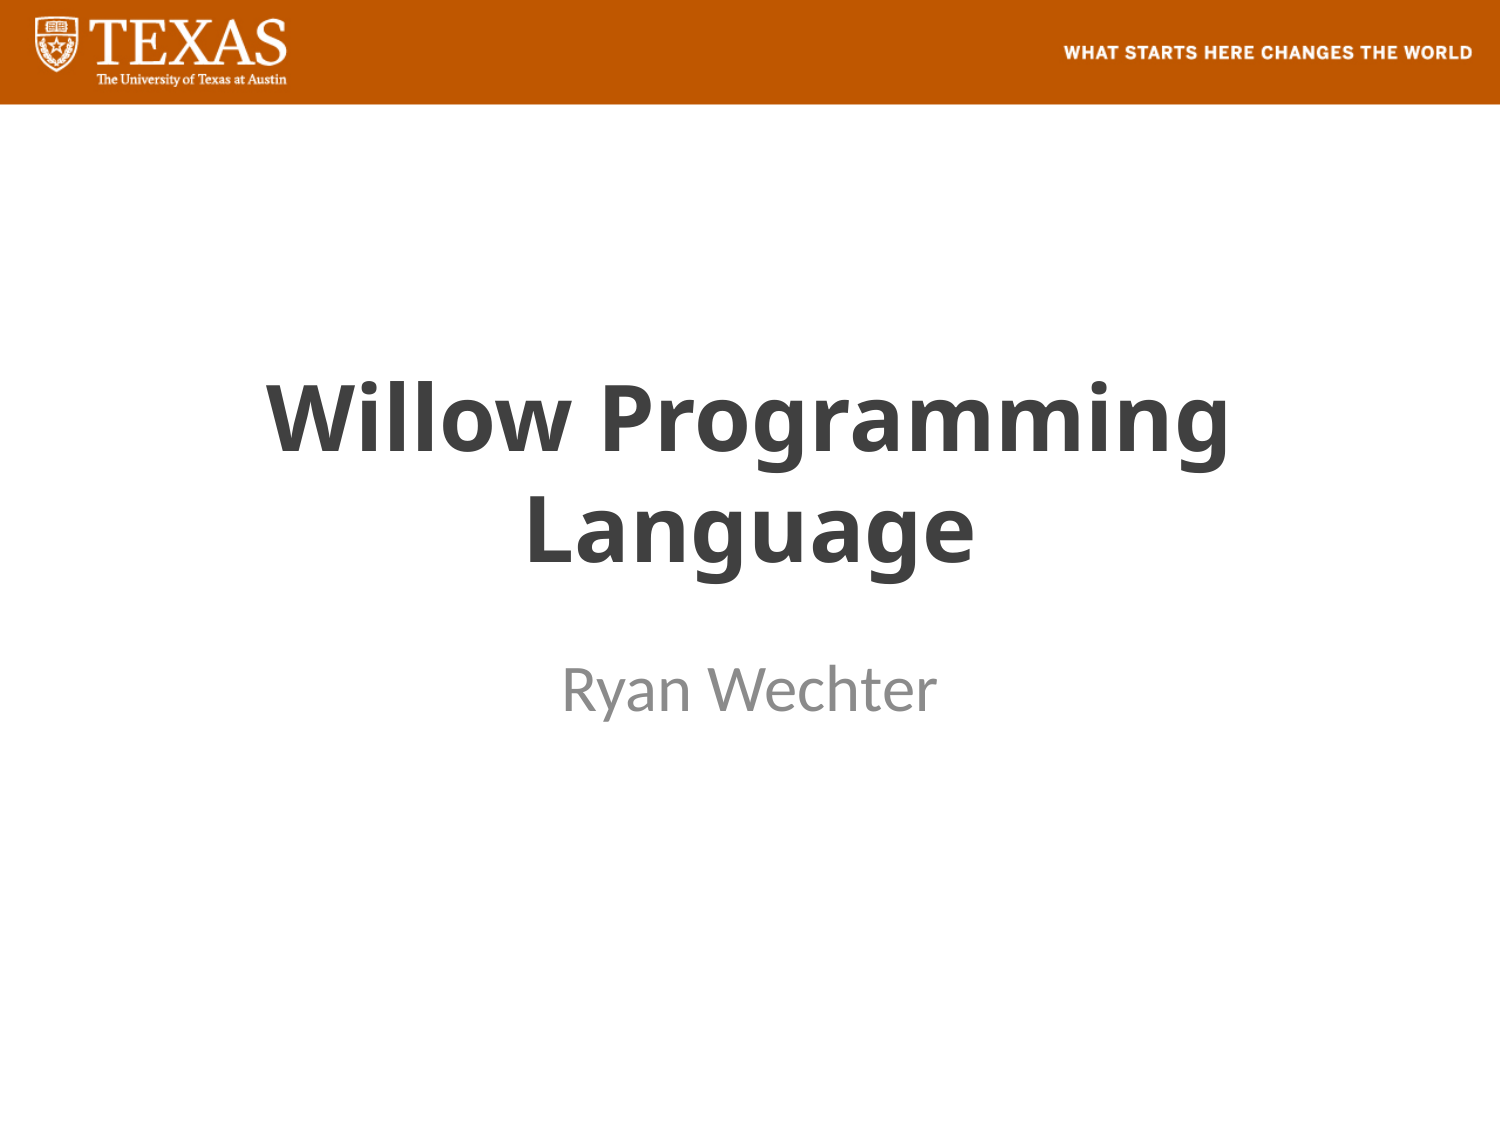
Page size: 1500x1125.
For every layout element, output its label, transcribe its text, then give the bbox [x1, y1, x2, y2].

subtitle Ryan Wechter [225, 637, 1275, 925]
title Willow Programming Language [112, 349, 1388, 591]
picture [0, 0, 1500, 1125]
